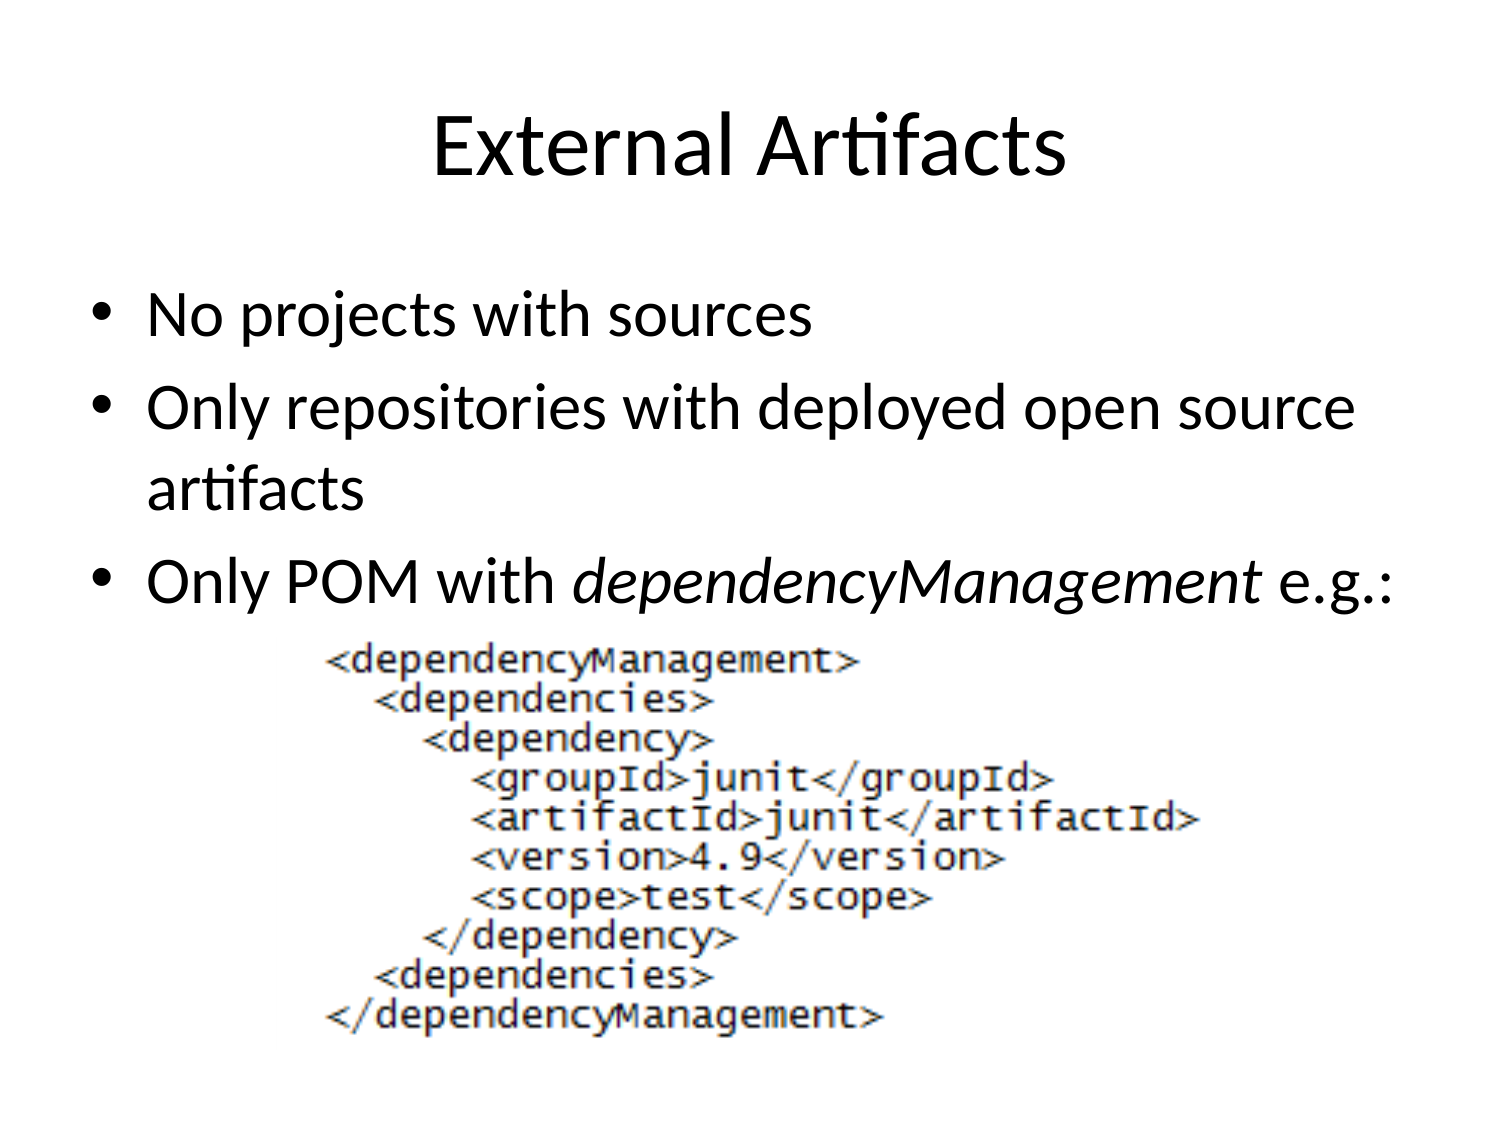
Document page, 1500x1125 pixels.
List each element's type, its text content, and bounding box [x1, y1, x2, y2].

list No projects with sources Only repositories with deployed open source artifacts Only POM with dependencyManagement e.g.: [75, 262, 1425, 1063]
title External Artifacts [75, 45, 1425, 233]
picture [274, 637, 1216, 1051]
